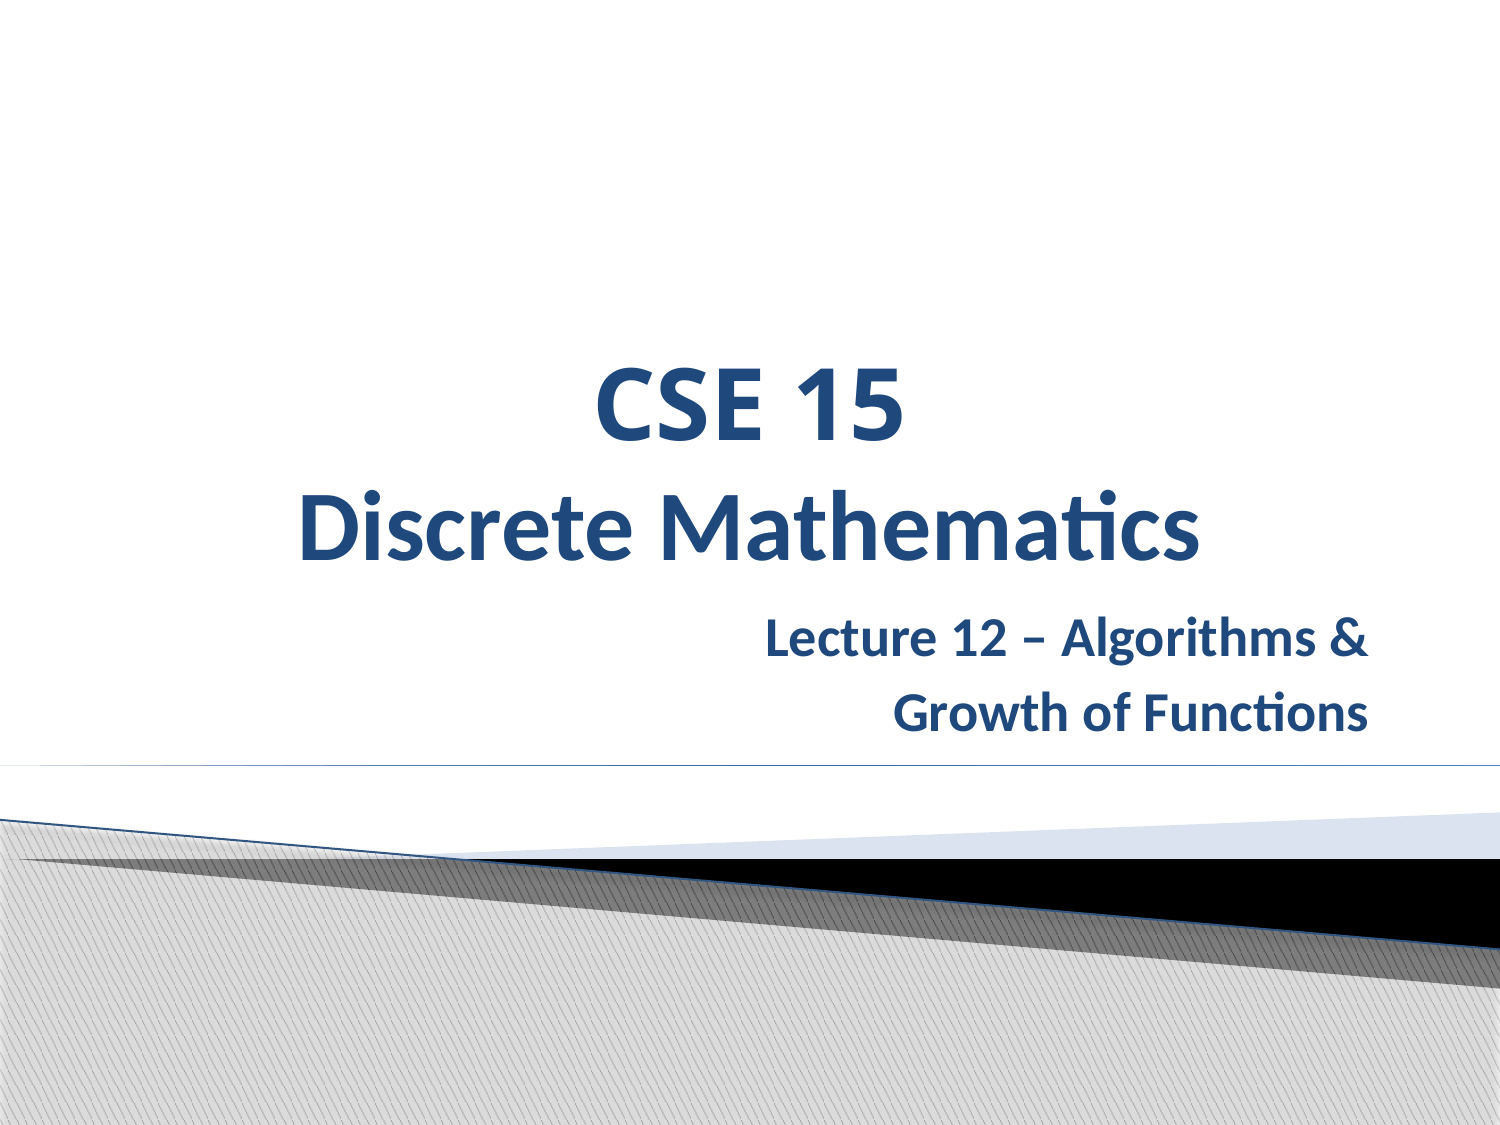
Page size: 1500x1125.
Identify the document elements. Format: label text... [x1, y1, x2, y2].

picture [5, 859, 1500, 989]
subtitle Lecture 12 – Algorithms & Growth of Functions [112, 592, 1388, 790]
title CSE 15 Discrete Mathematics [112, 287, 1388, 588]
